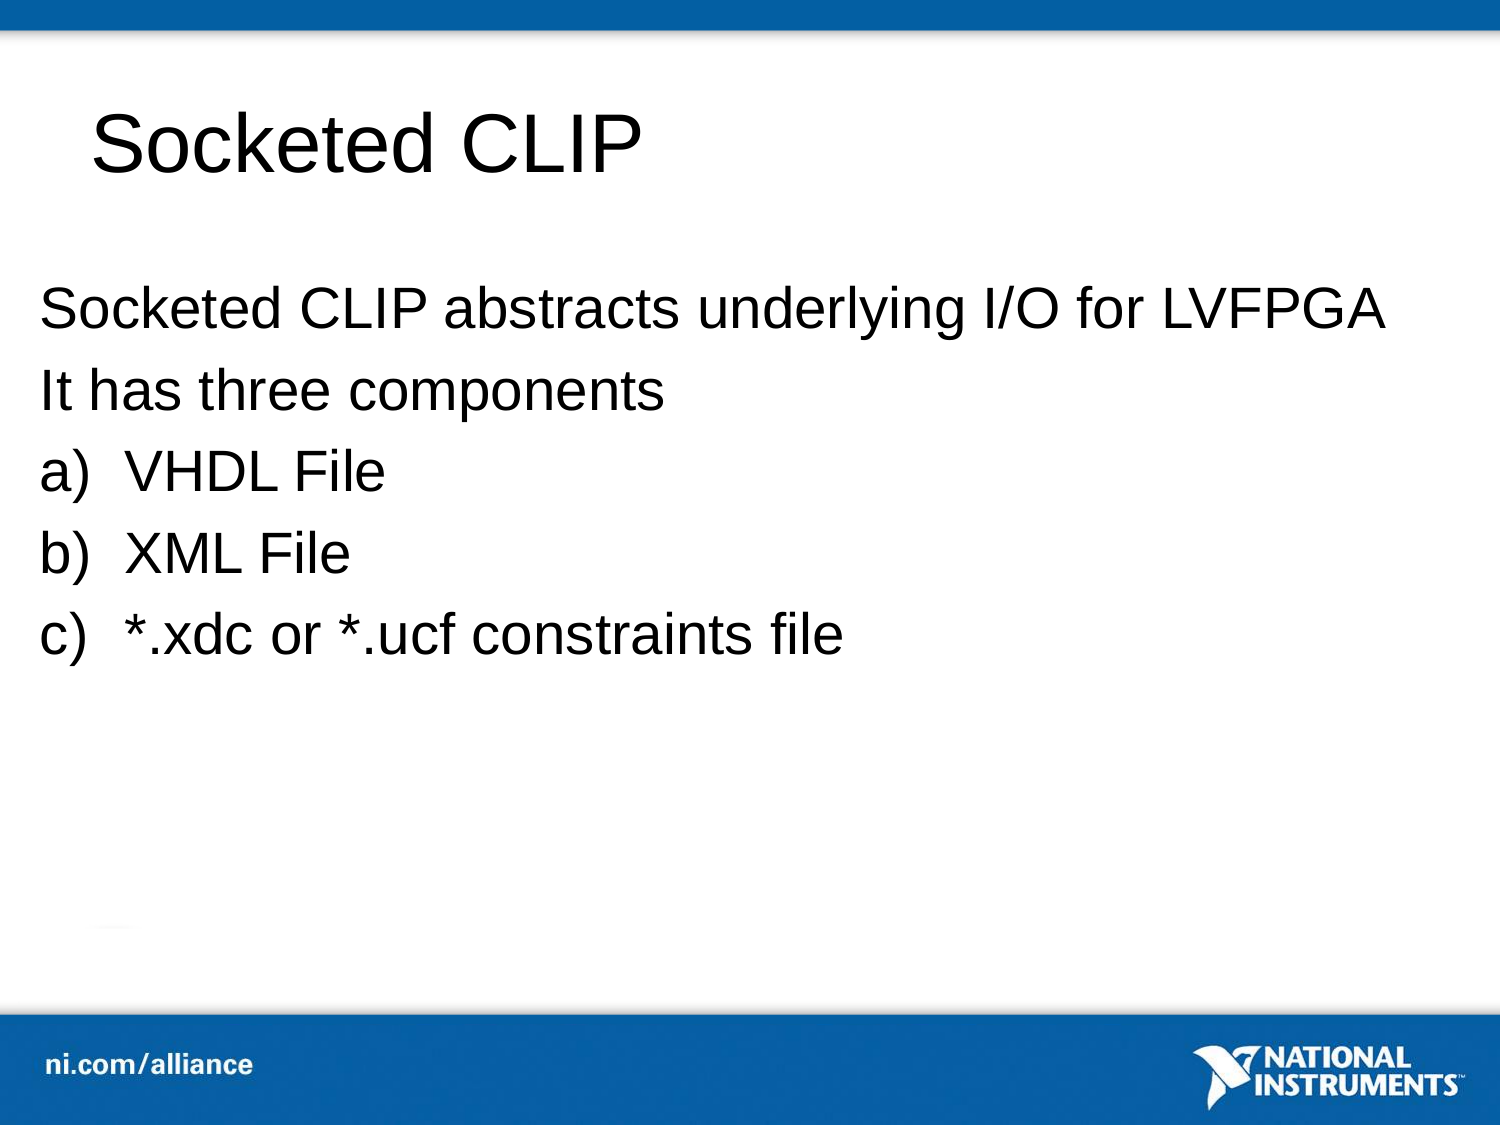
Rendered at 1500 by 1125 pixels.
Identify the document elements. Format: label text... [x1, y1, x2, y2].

title Socketed CLIP [74, 44, 1426, 233]
picture [0, 0, 1500, 1125]
list Socketed CLIP abstracts underlying I/O for LVFPGA It has three components VHDL File XML File *.xdc or *.ucf constraints file [24, 262, 1476, 1013]
